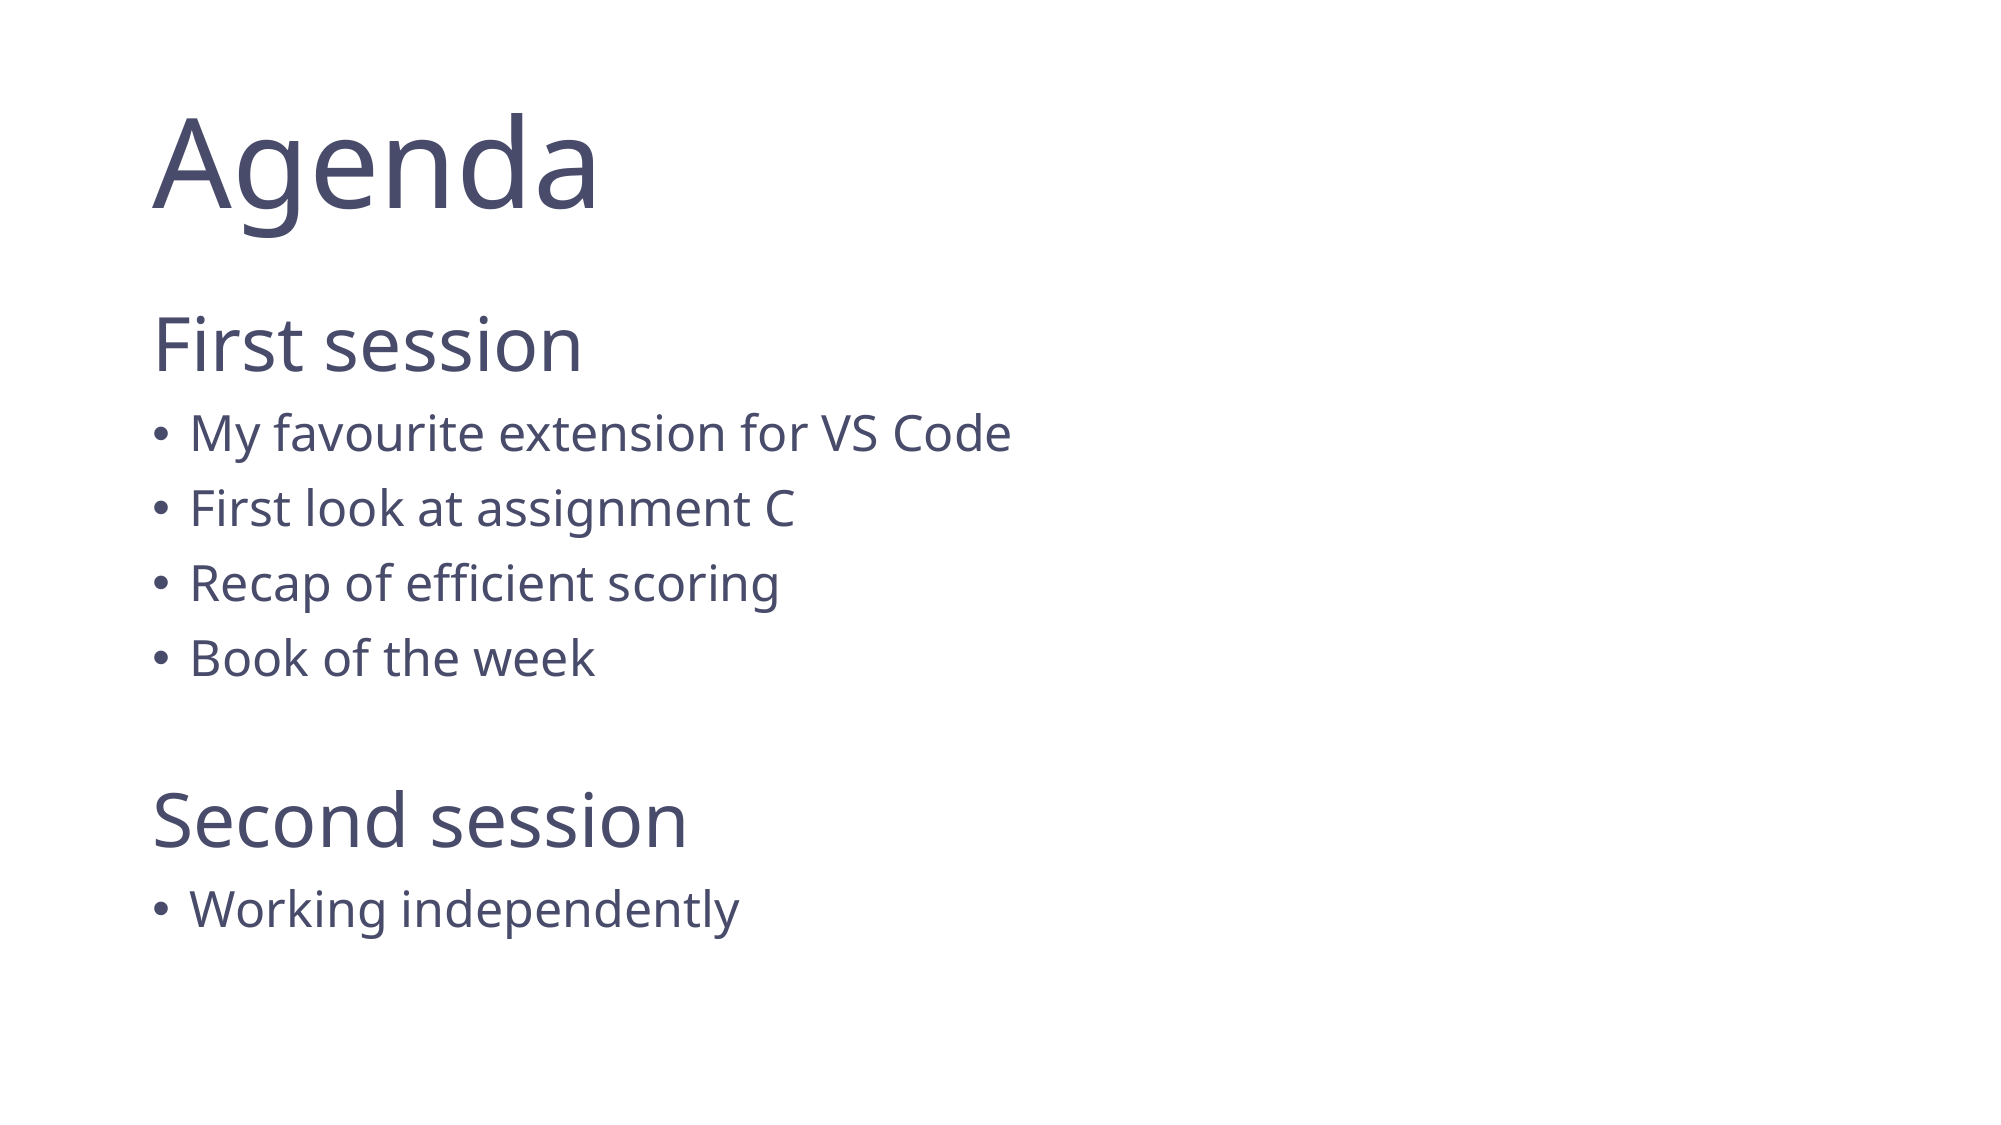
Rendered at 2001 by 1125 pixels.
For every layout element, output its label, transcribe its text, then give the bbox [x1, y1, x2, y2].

title Agenda [137, 59, 1863, 278]
list First session My favourite extension for VS Code First look at assignment C Recap of efficient scoring Book of the week Second session Working independently [137, 299, 1863, 1014]
